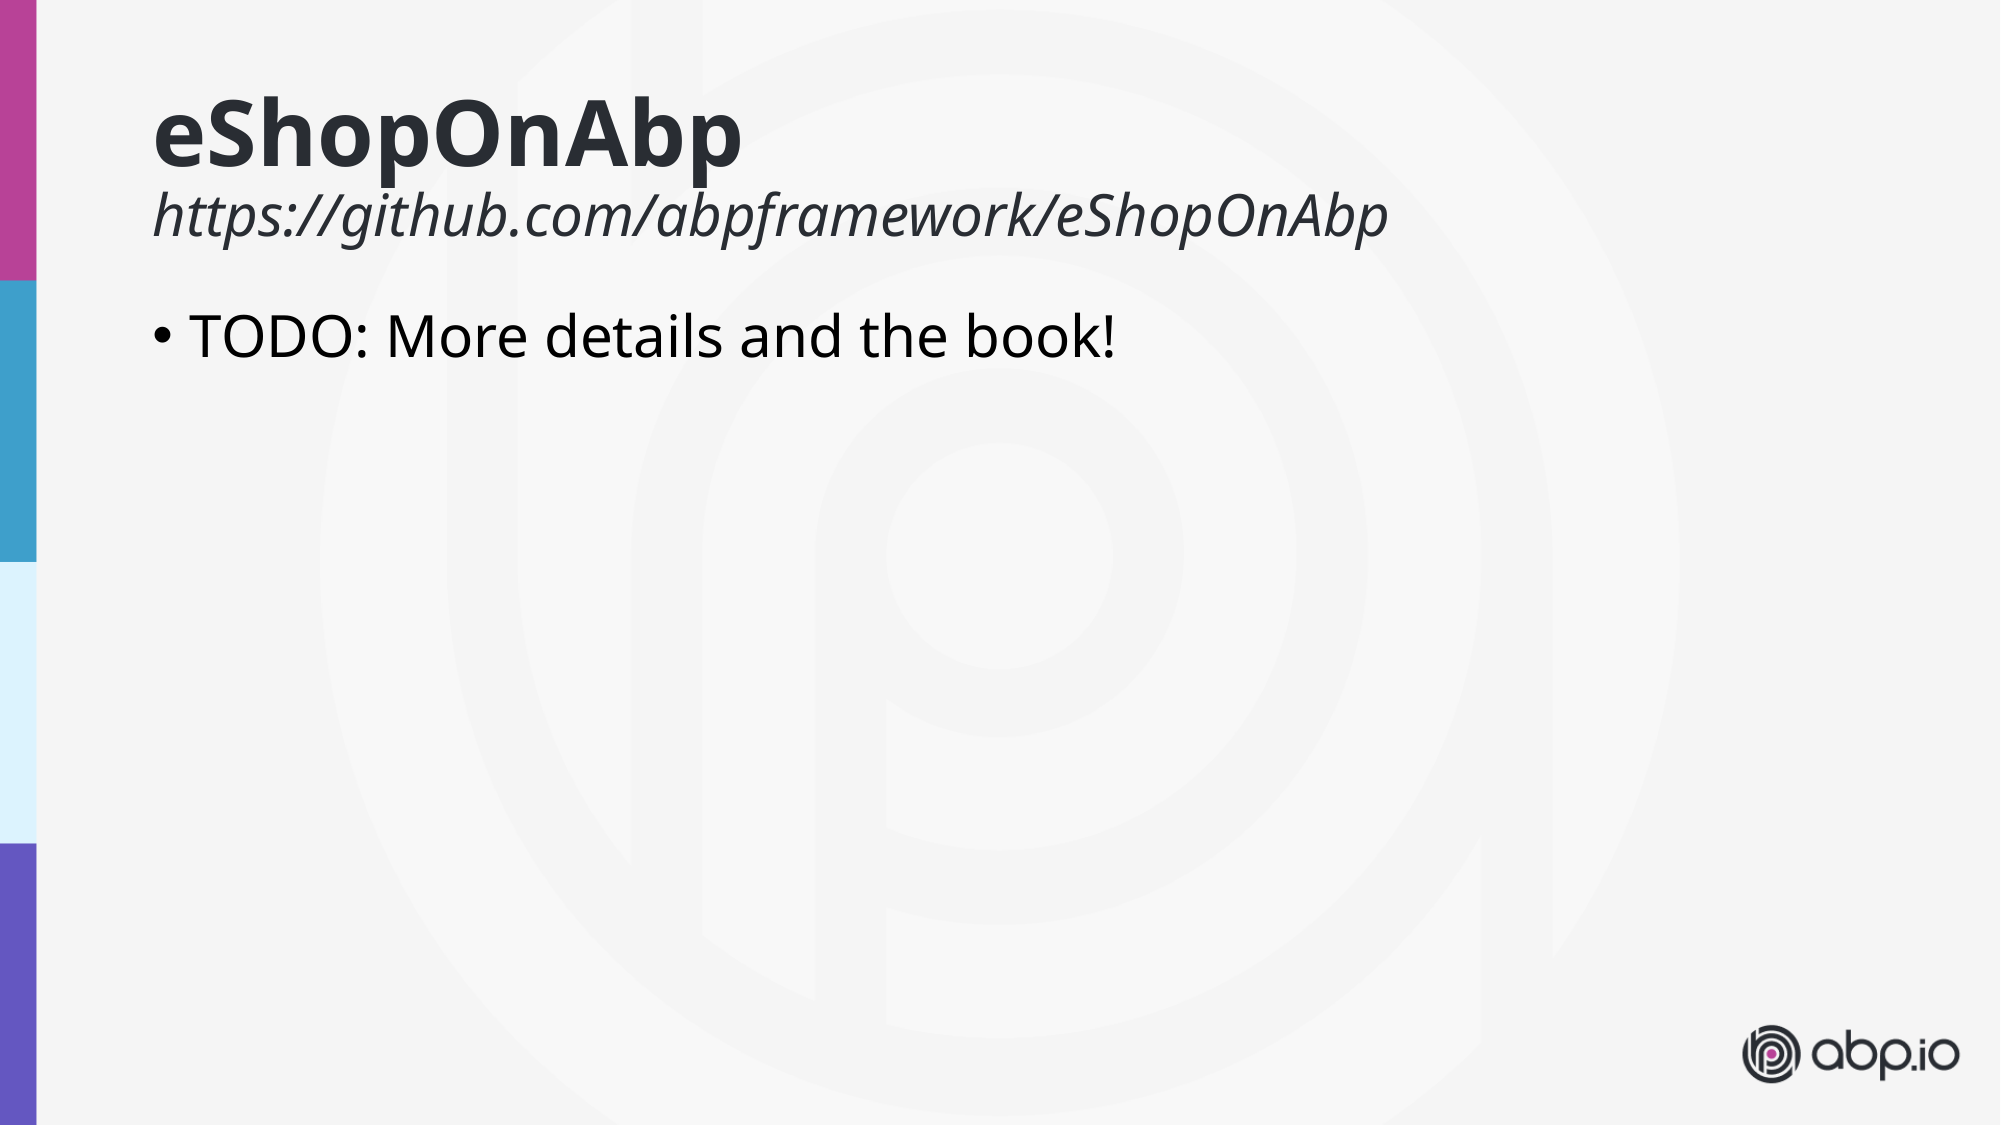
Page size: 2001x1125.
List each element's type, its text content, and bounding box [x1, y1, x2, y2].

title eShopOnAbp https://github.com/abpframework/eShopOnAbp [137, 59, 1863, 278]
list TODO: More details and the book! [137, 299, 1863, 1014]
picture [0, 0, 2001, 1125]
